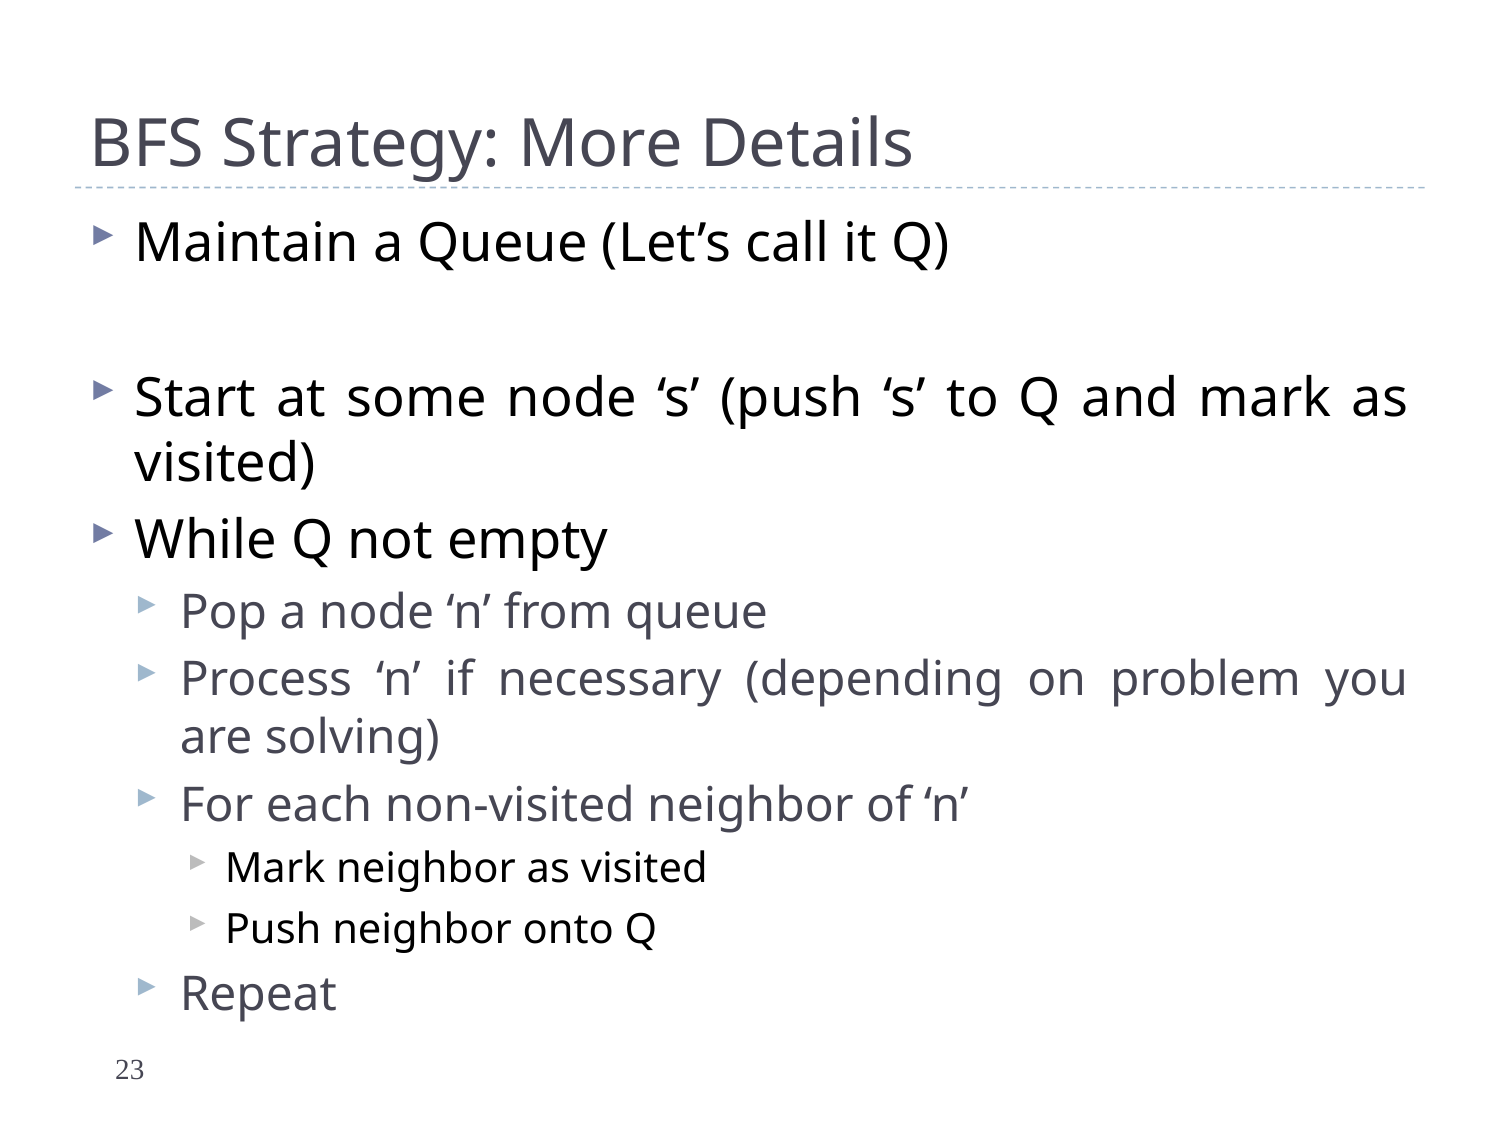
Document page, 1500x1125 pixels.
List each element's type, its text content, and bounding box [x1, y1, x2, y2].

title BFS Strategy: More Details [75, 24, 1425, 188]
slide_number 23 [100, 1042, 426, 1103]
list Maintain a Queue (Let’s call it Q) Start at some node ‘s’ (push ‘s’ to Q and mark as visited) While Q not empty Pop a node ‘n’ from queue Process ‘n’ if necessary (depending on problem you are solving) For each non-visited neighbor of ‘n’ Mark neighbor as visited Push neighbor onto Q Repeat [75, 200, 1425, 1010]
